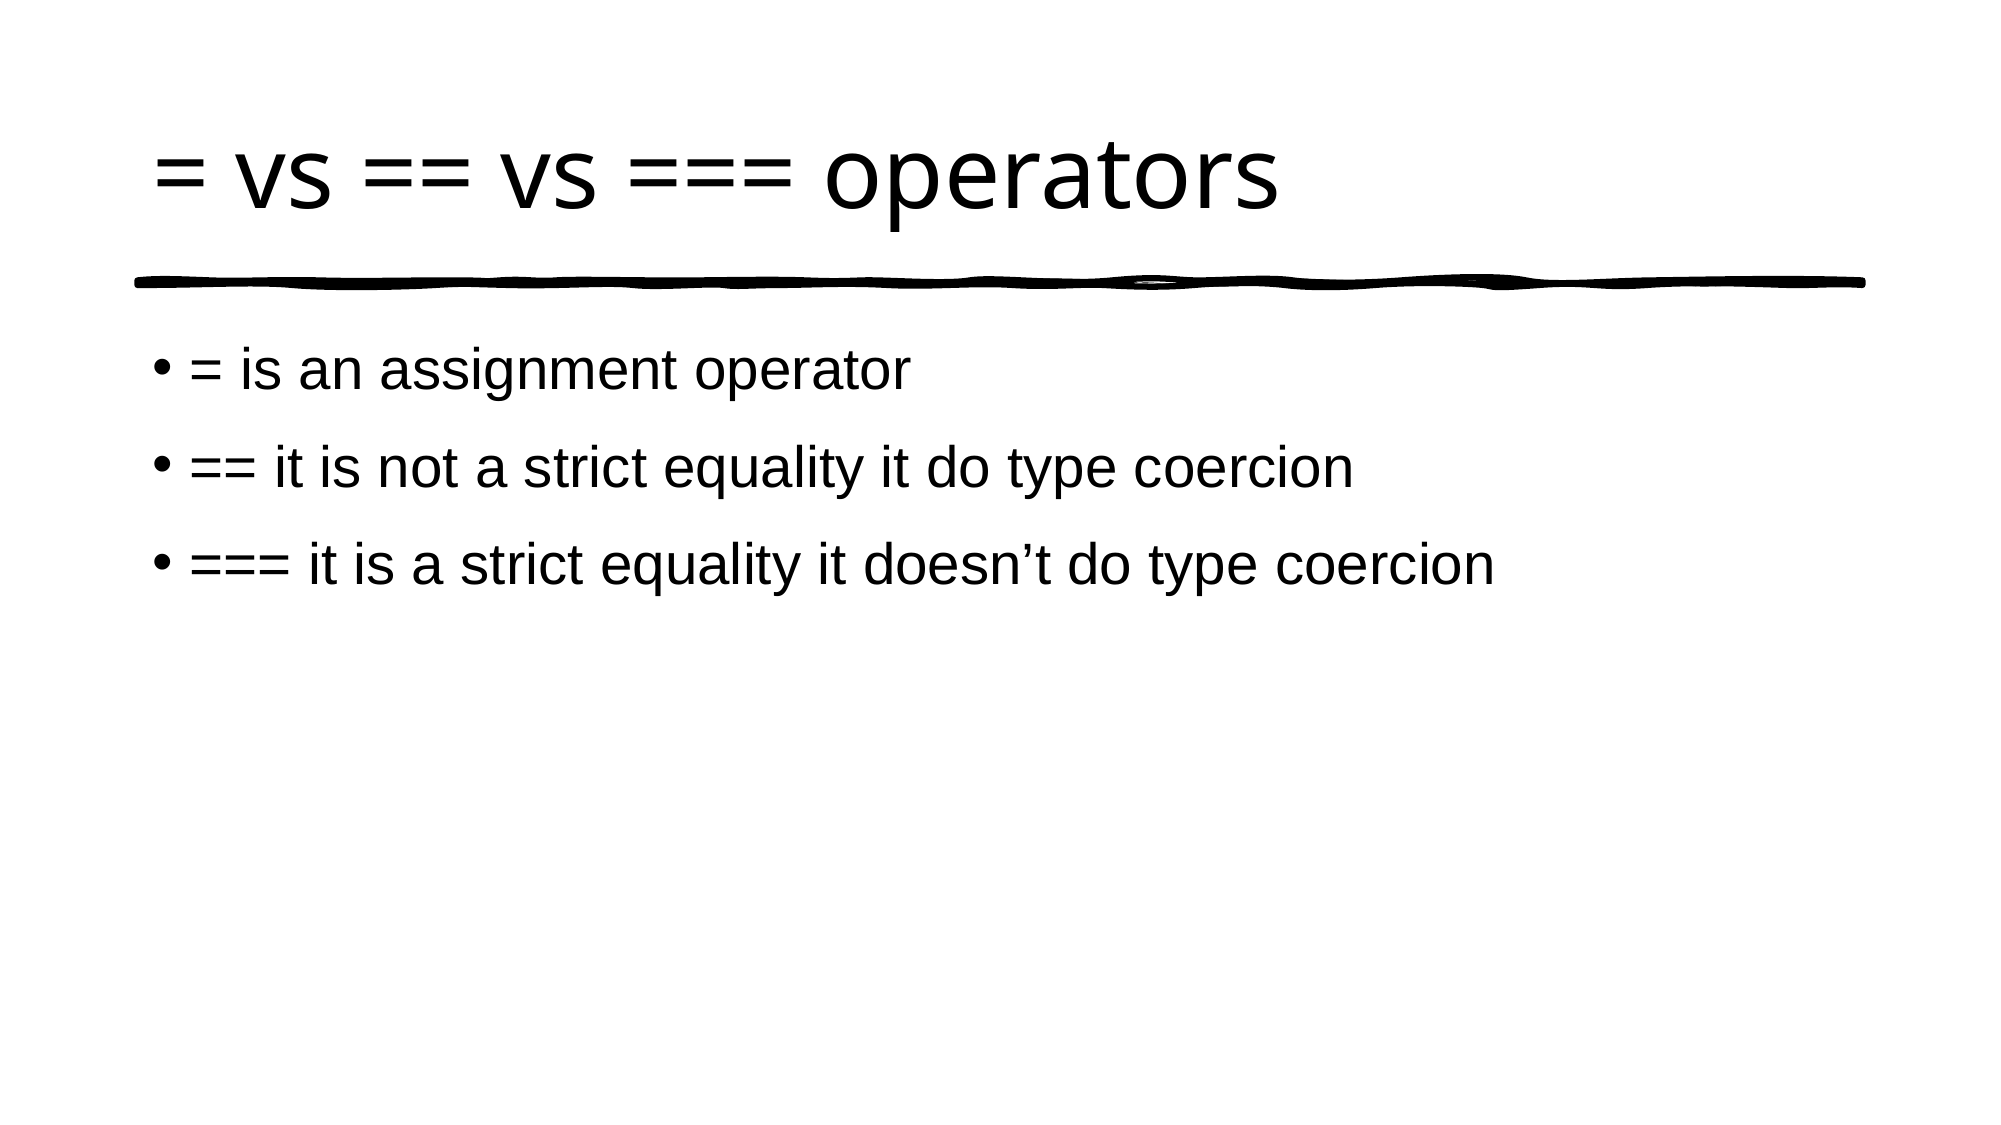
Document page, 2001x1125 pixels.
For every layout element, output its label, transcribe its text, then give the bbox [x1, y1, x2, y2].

list = is an assignment operator == it is not a strict equality it do type coercion === it is a strict equality it doesn’t do type coercion [137, 316, 1863, 1014]
title = vs == vs === operators [137, 59, 1863, 278]
